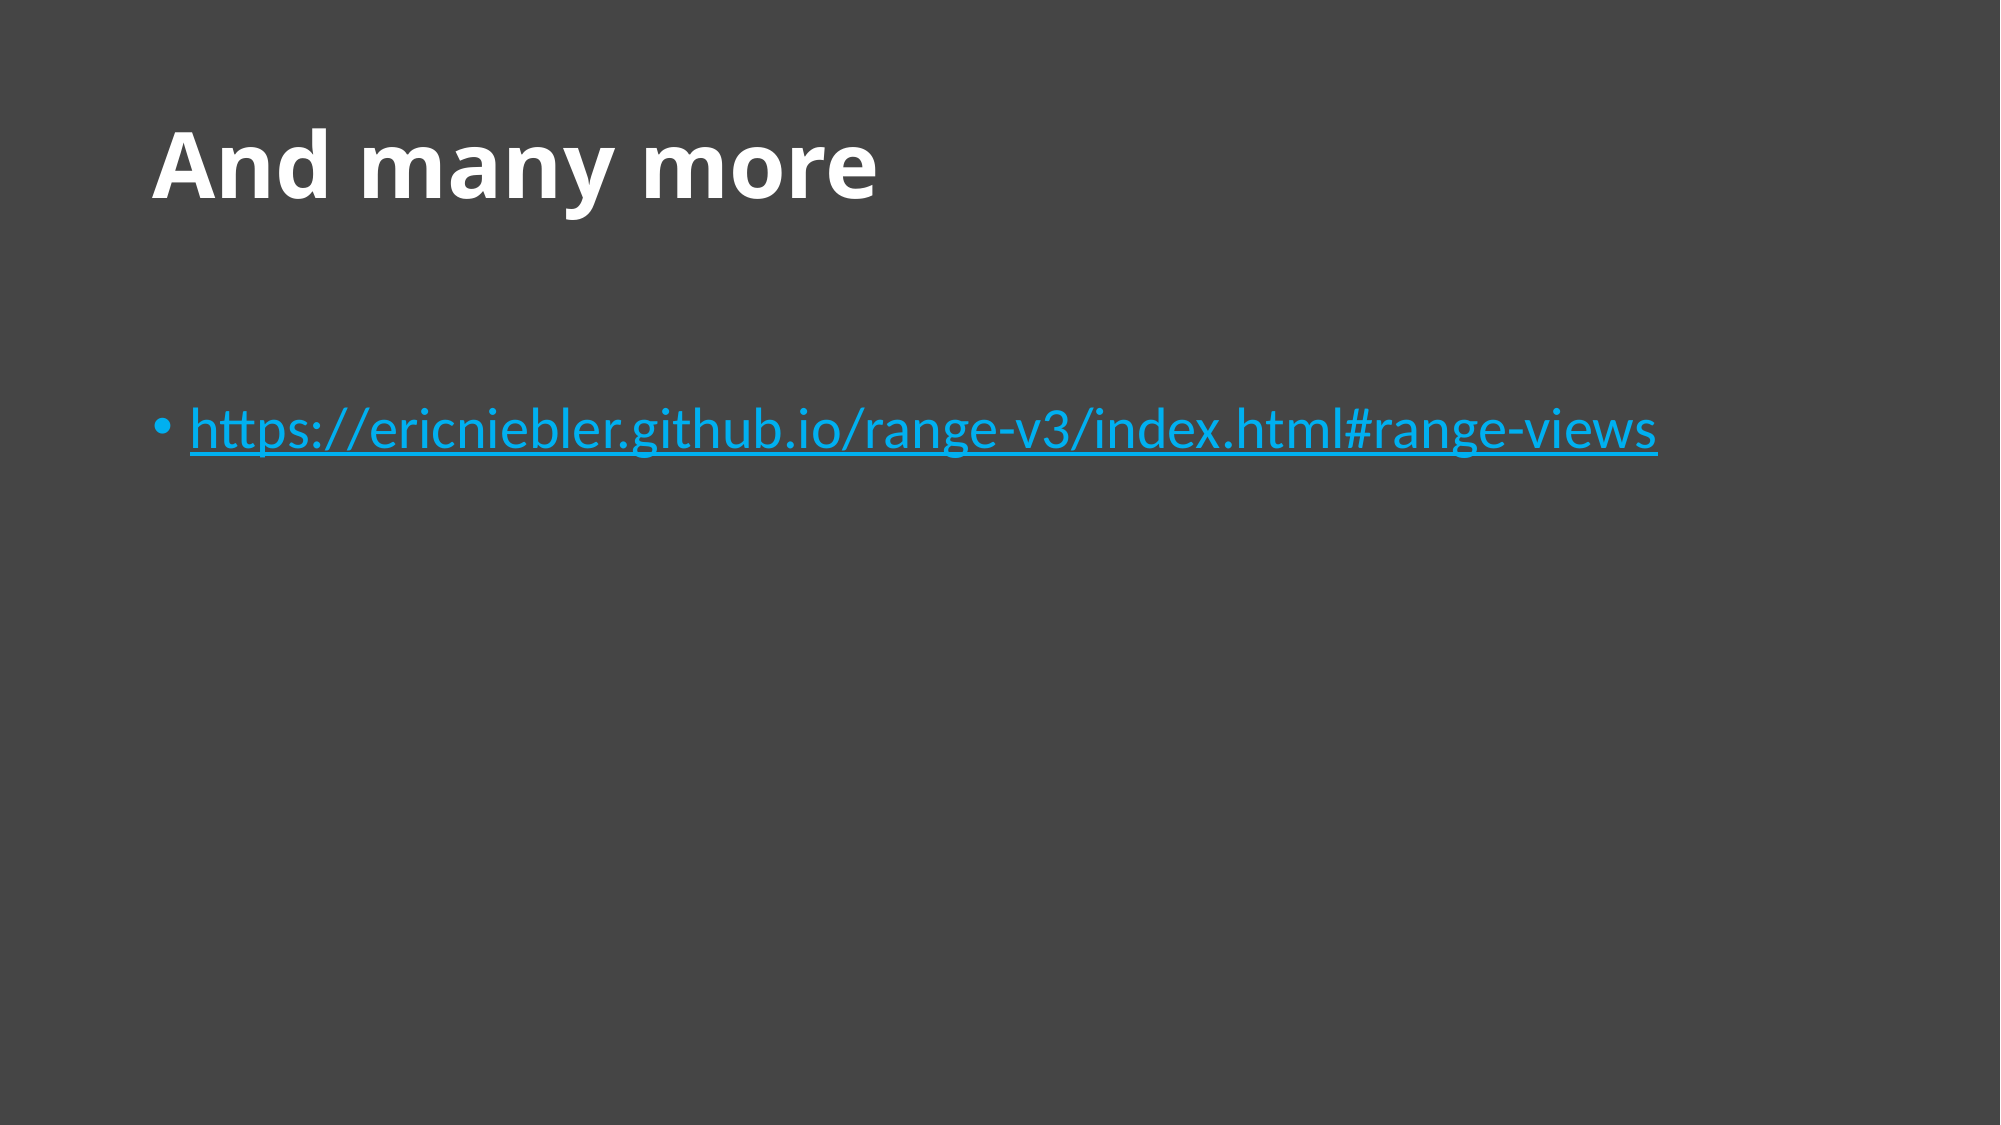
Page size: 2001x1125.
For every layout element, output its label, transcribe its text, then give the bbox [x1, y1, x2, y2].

title And many more [137, 59, 1863, 278]
list https://ericniebler.github.io/range-v3/index.html#range-views [137, 299, 1863, 1014]
